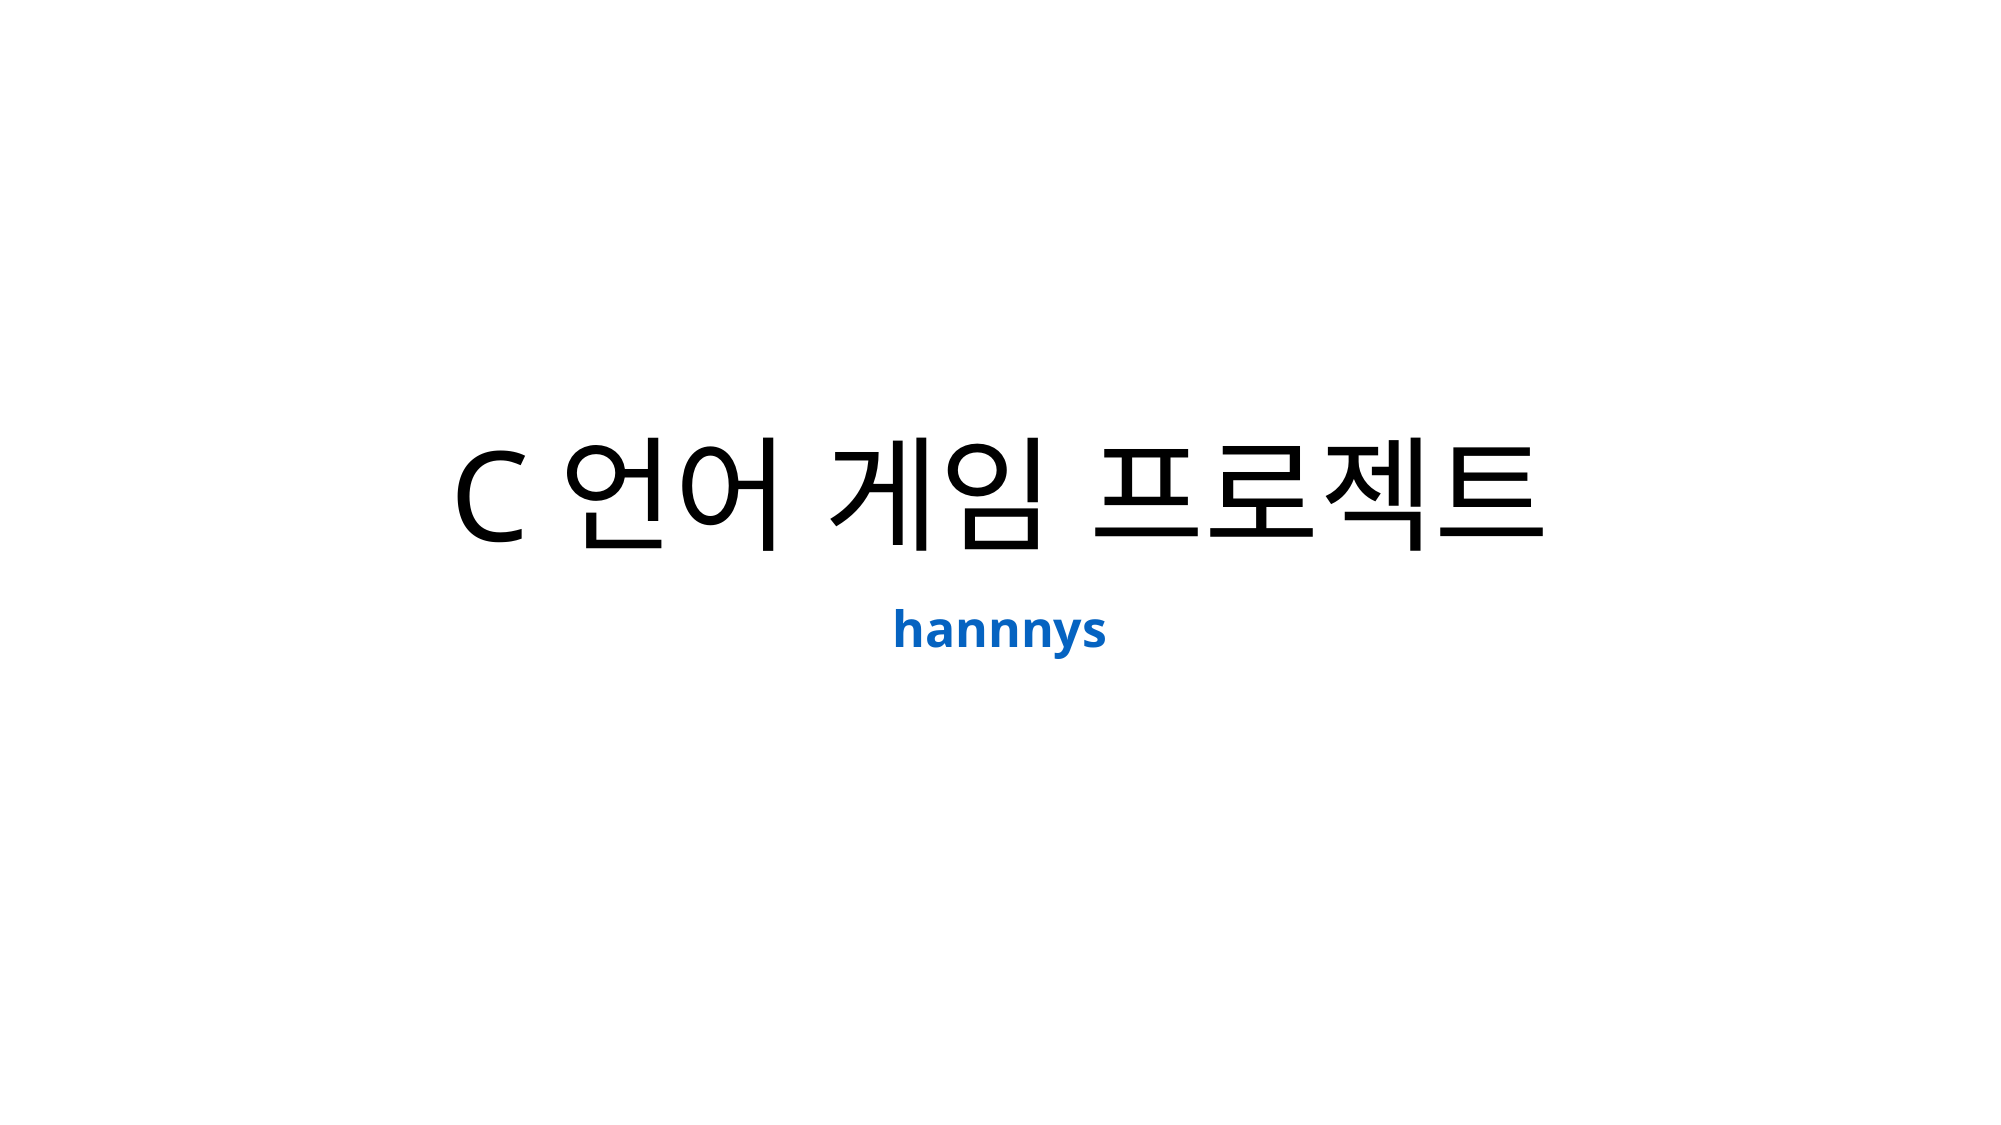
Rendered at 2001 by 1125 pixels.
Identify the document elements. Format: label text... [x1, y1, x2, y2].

subtitle hannnys [249, 590, 1750, 863]
title C언어 게임 프로젝트 [249, 184, 1750, 576]
